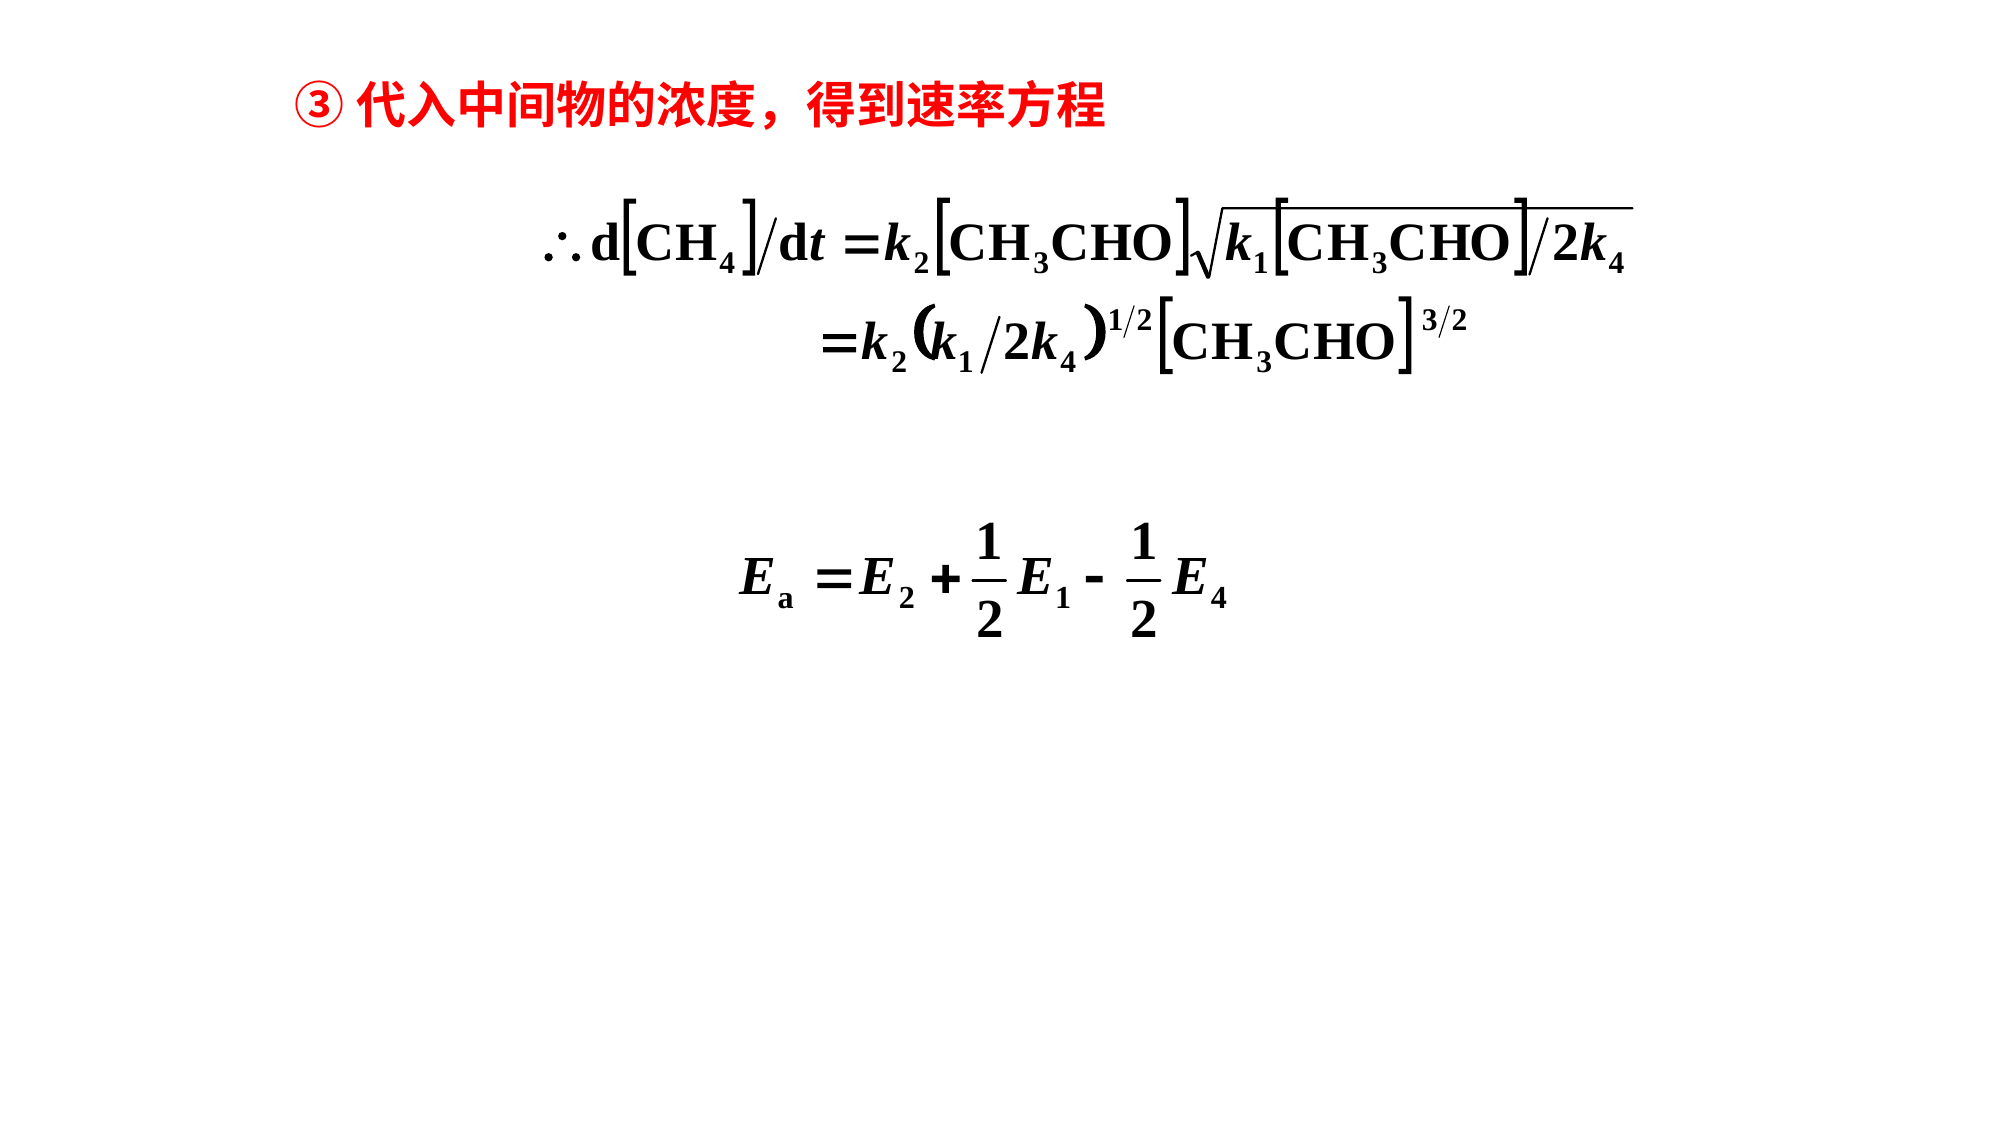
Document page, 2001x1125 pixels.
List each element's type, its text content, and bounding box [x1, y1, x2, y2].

text_box ③代入中间物的浓度，得到速率方程 [279, 66, 1630, 142]
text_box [539, 196, 1658, 386]
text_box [728, 503, 1238, 650]
